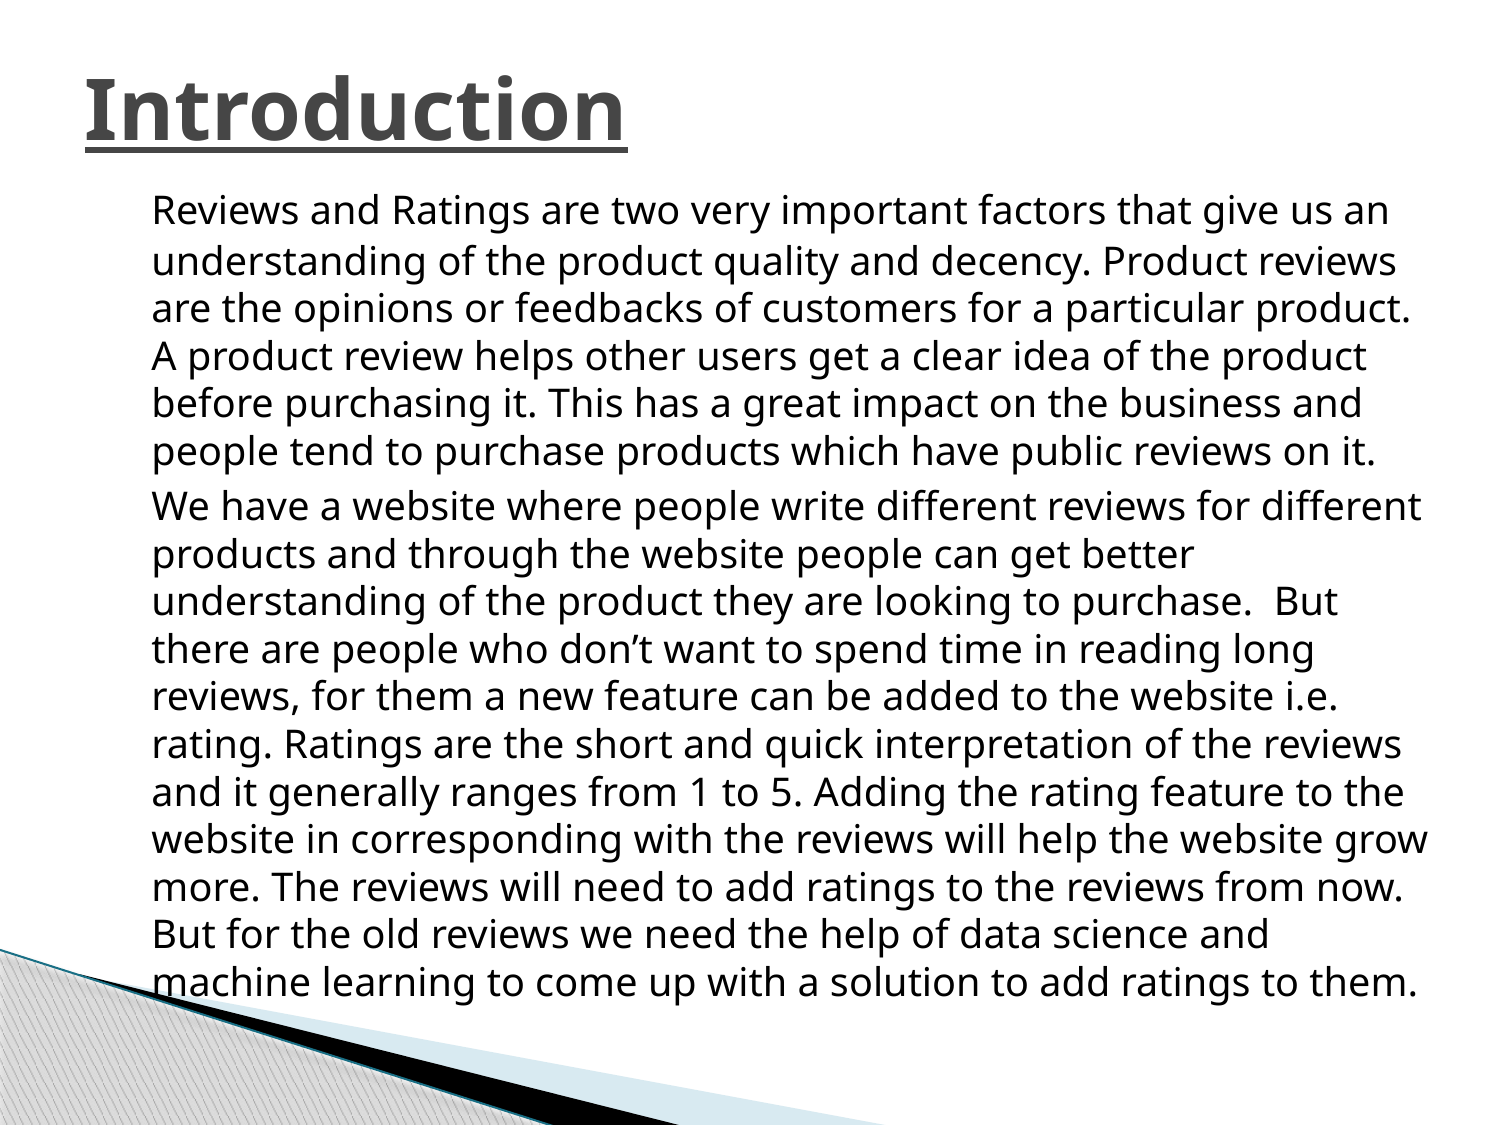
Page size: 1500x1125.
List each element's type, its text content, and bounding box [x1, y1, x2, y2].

title Introduction [70, 23, 1421, 190]
list Reviews and Ratings are two very important factors that give us an understanding of the product quality and decency. Product reviews are the opinions or feedbacks of customers for a particular product. A product review helps other users get a clear idea of the product before purchasing it. This has a great impact on the business and people tend to purchase products which have public reviews on it. We have a website where people write different reviews for different products and through the website people can get better understanding of the product they are looking to purchase. But there are people who don’t want to spend time in reading long reviews, for them a new feature can be added to the website i.e. rating. Ratings are the short and quick interpretation of the reviews and it generally ranges from 1 to 5. Adding the rating feature to the website in corresponding with the reviews will help the website grow more. The reviews will need to add ratings to the reviews from now. But for the old reviews we need the help of data science and machine learning to come up with a solution to add ratings to them. [75, 164, 1454, 1067]
